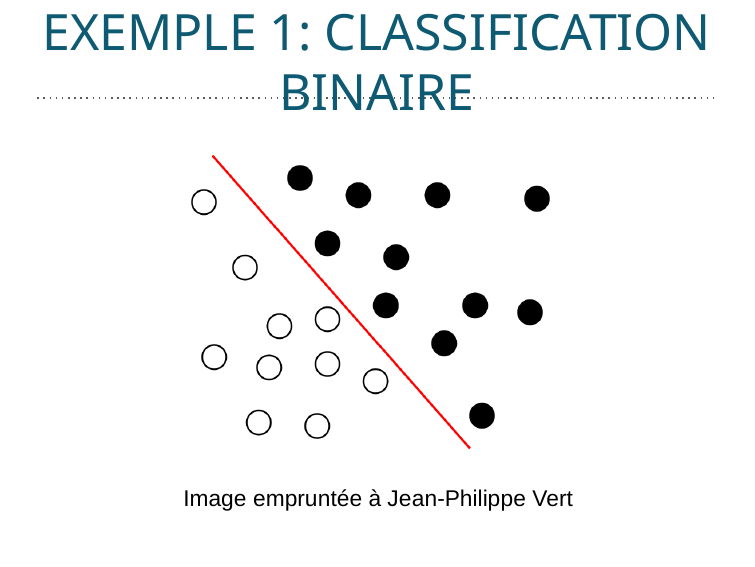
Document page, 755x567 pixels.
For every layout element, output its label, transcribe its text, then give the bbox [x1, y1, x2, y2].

picture [170, 145, 584, 455]
title EXEMPLE 1: CLASSIFICATION BINAIRE [0, 0, 755, 121]
text_box Image empruntée à Jean-Philippe Vert [183, 479, 755, 511]
